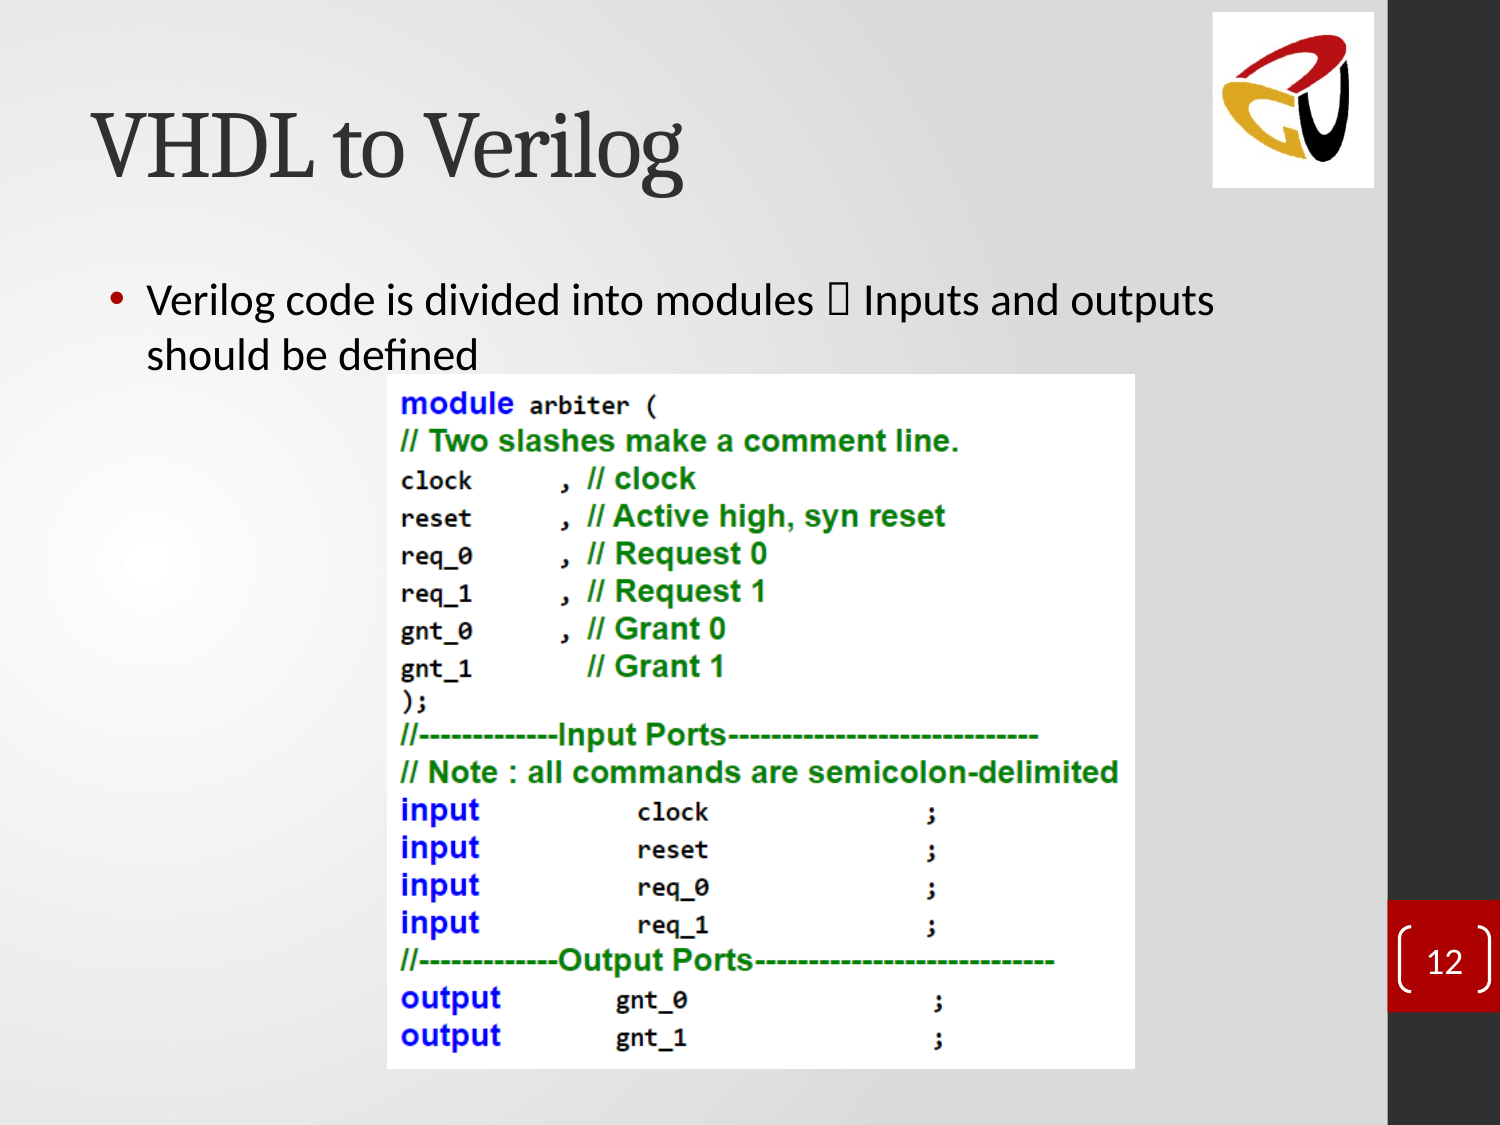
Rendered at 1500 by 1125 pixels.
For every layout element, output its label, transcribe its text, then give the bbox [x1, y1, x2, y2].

picture [1212, 12, 1374, 188]
slide_number 12 [1397, 925, 1492, 994]
picture [386, 374, 1135, 1069]
title VHDL to Verilog [75, 45, 1325, 233]
list Verilog code is divided into modules  Inputs and outputs should be defined [75, 262, 1325, 1050]
